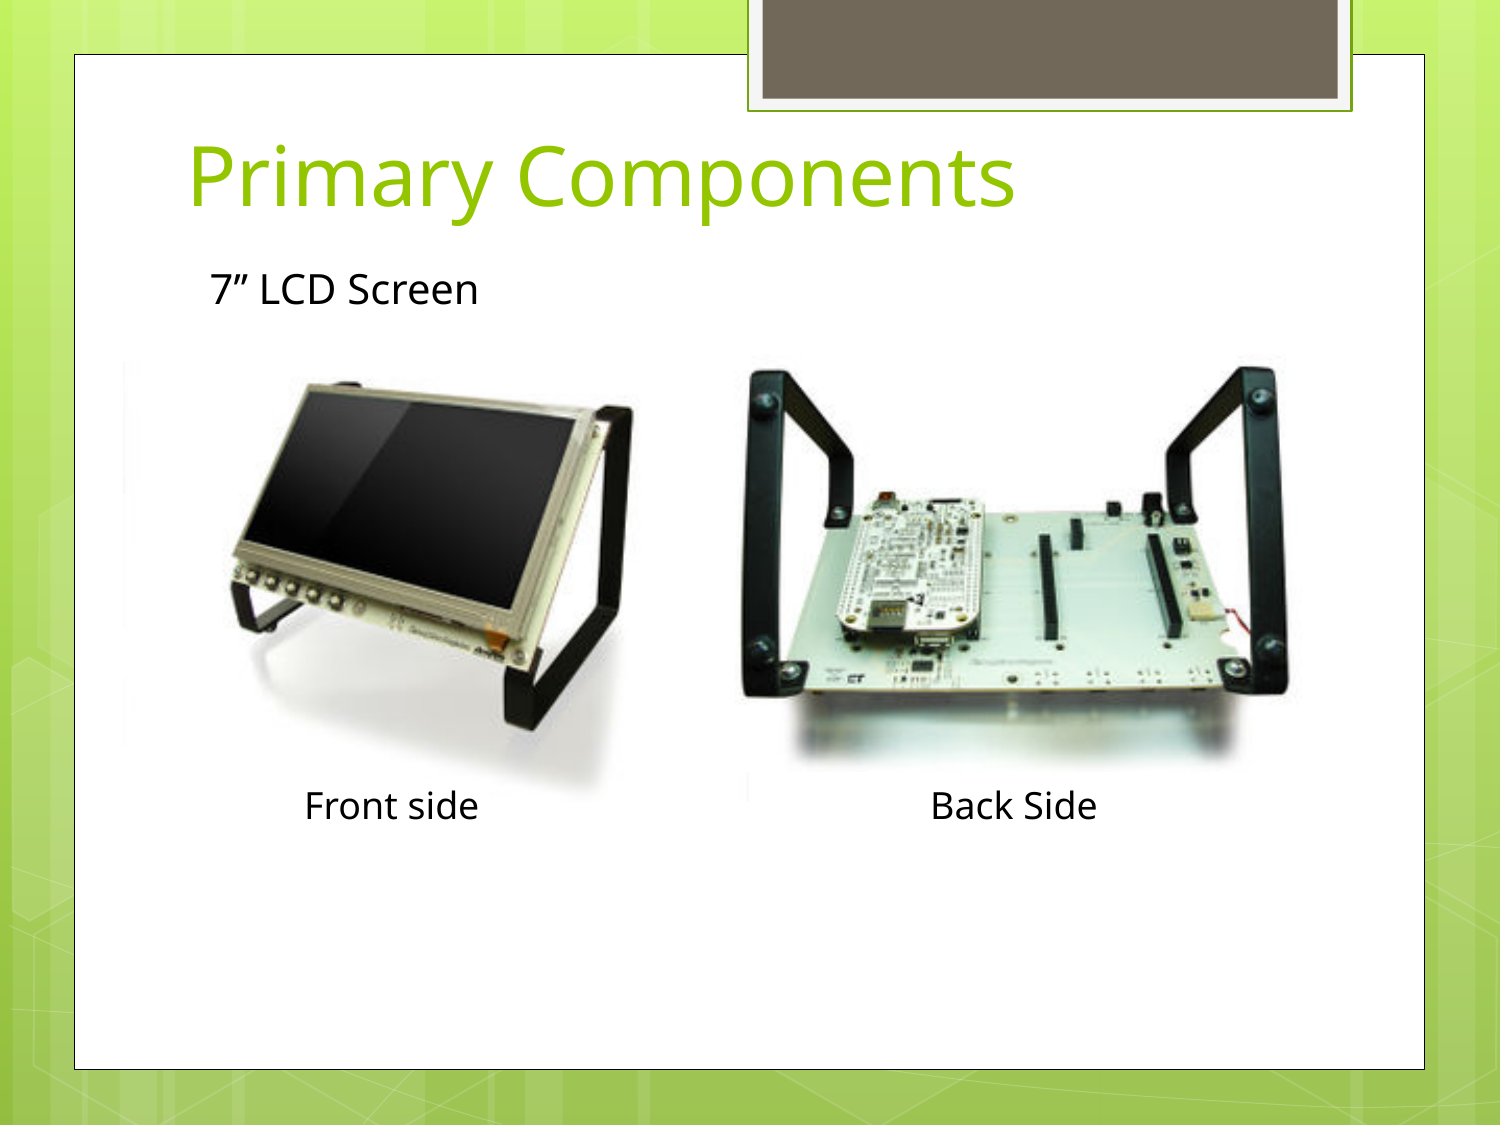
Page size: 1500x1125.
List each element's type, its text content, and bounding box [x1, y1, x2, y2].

picture [702, 337, 1328, 772]
title Primary Components [171, 42, 1324, 231]
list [123, 361, 750, 802]
text_box Back Side [915, 781, 1235, 835]
text_box Front side [289, 811, 691, 835]
text_box 7’’ LCD Screen [194, 255, 916, 321]
